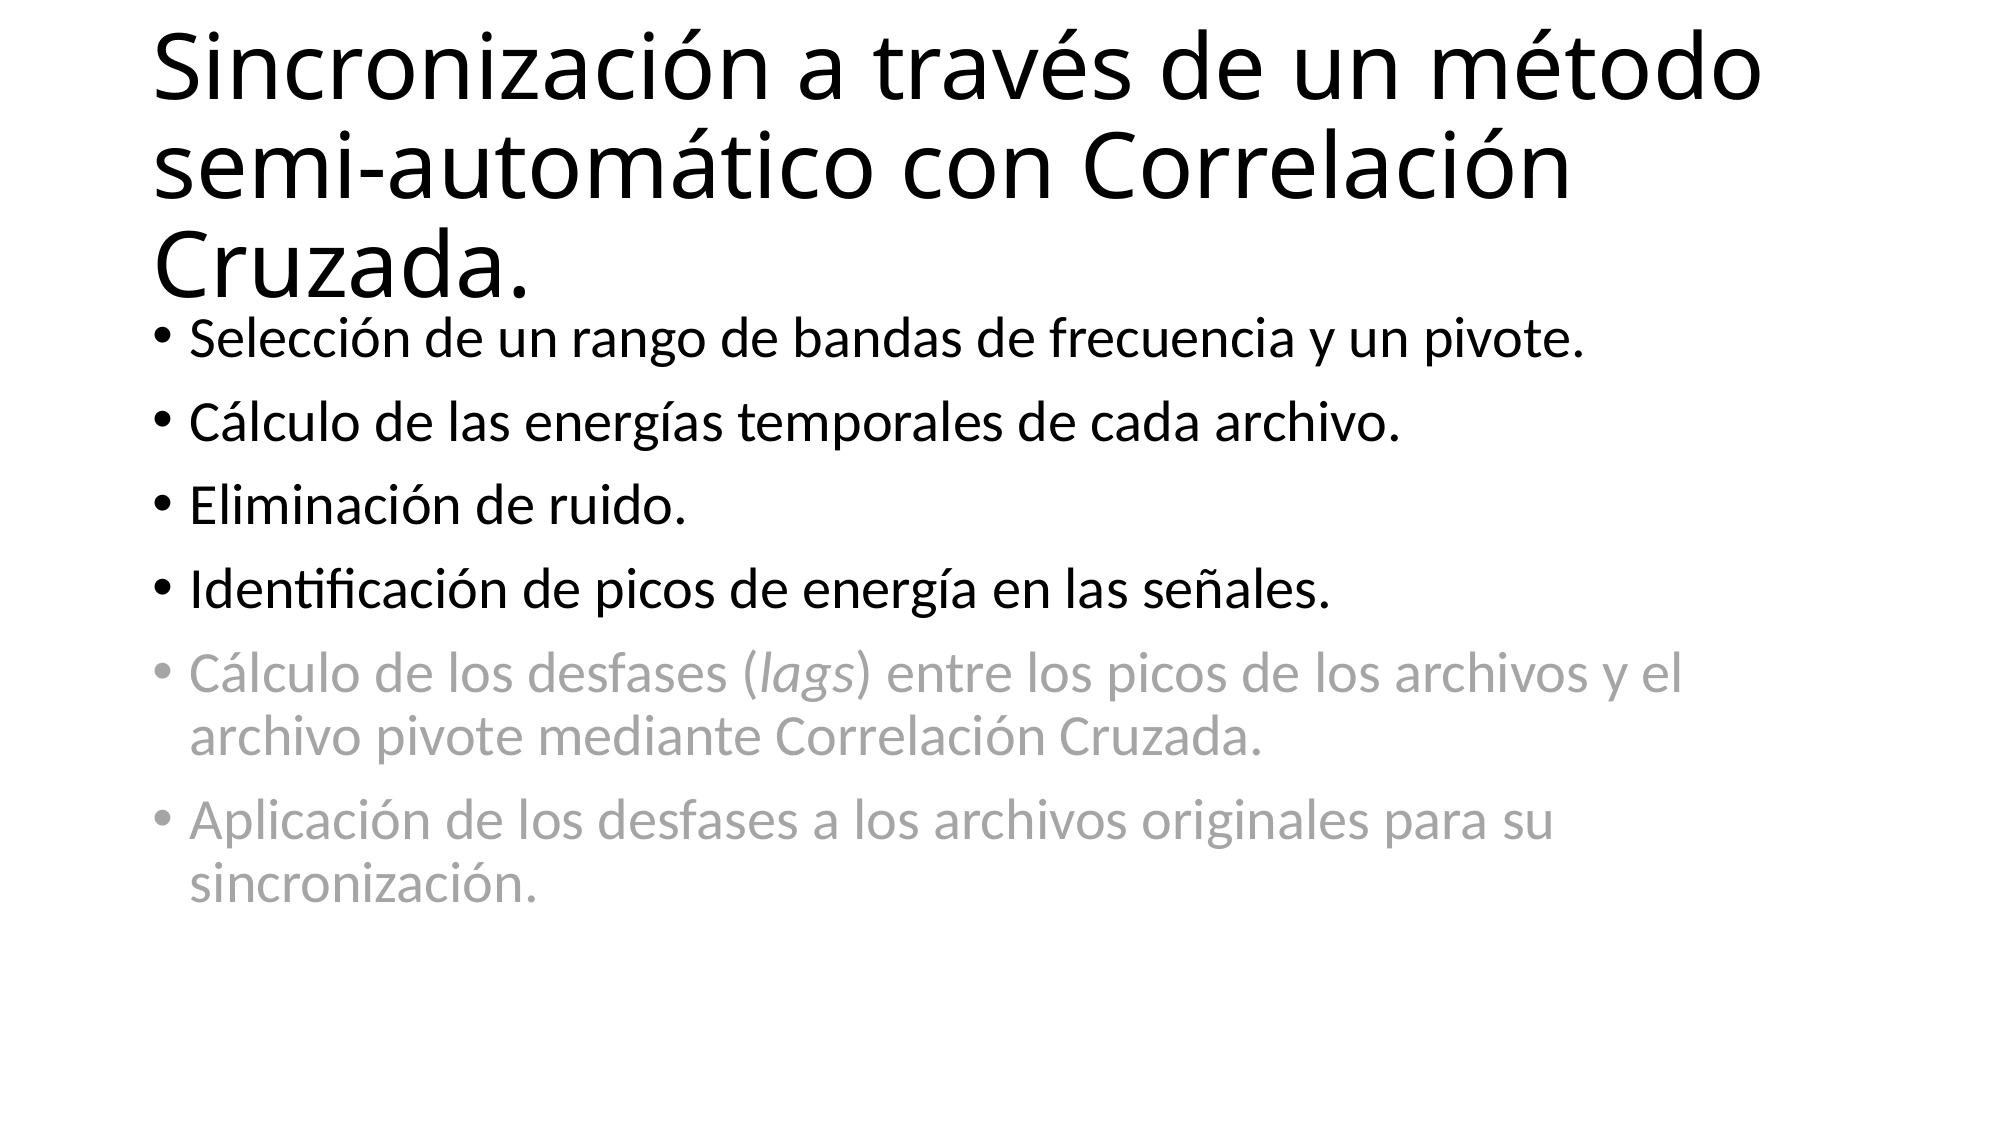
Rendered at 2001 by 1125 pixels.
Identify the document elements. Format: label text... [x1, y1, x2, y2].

title Sincronización a través de un método semi-automático con Correlación Cruzada. [137, 59, 1863, 278]
list Selección de un rango de bandas de frecuencia y un pivote. Cálculo de las energías temporales de cada archivo. Eliminación de ruido. Identificación de picos de energía en las señales. Cálculo de los desfases (lags) entre los picos de los archivos y el archivo pivote mediante Correlación Cruzada. Aplicación de los desfases a los archivos originales para su sincronización. [137, 299, 1863, 1014]
